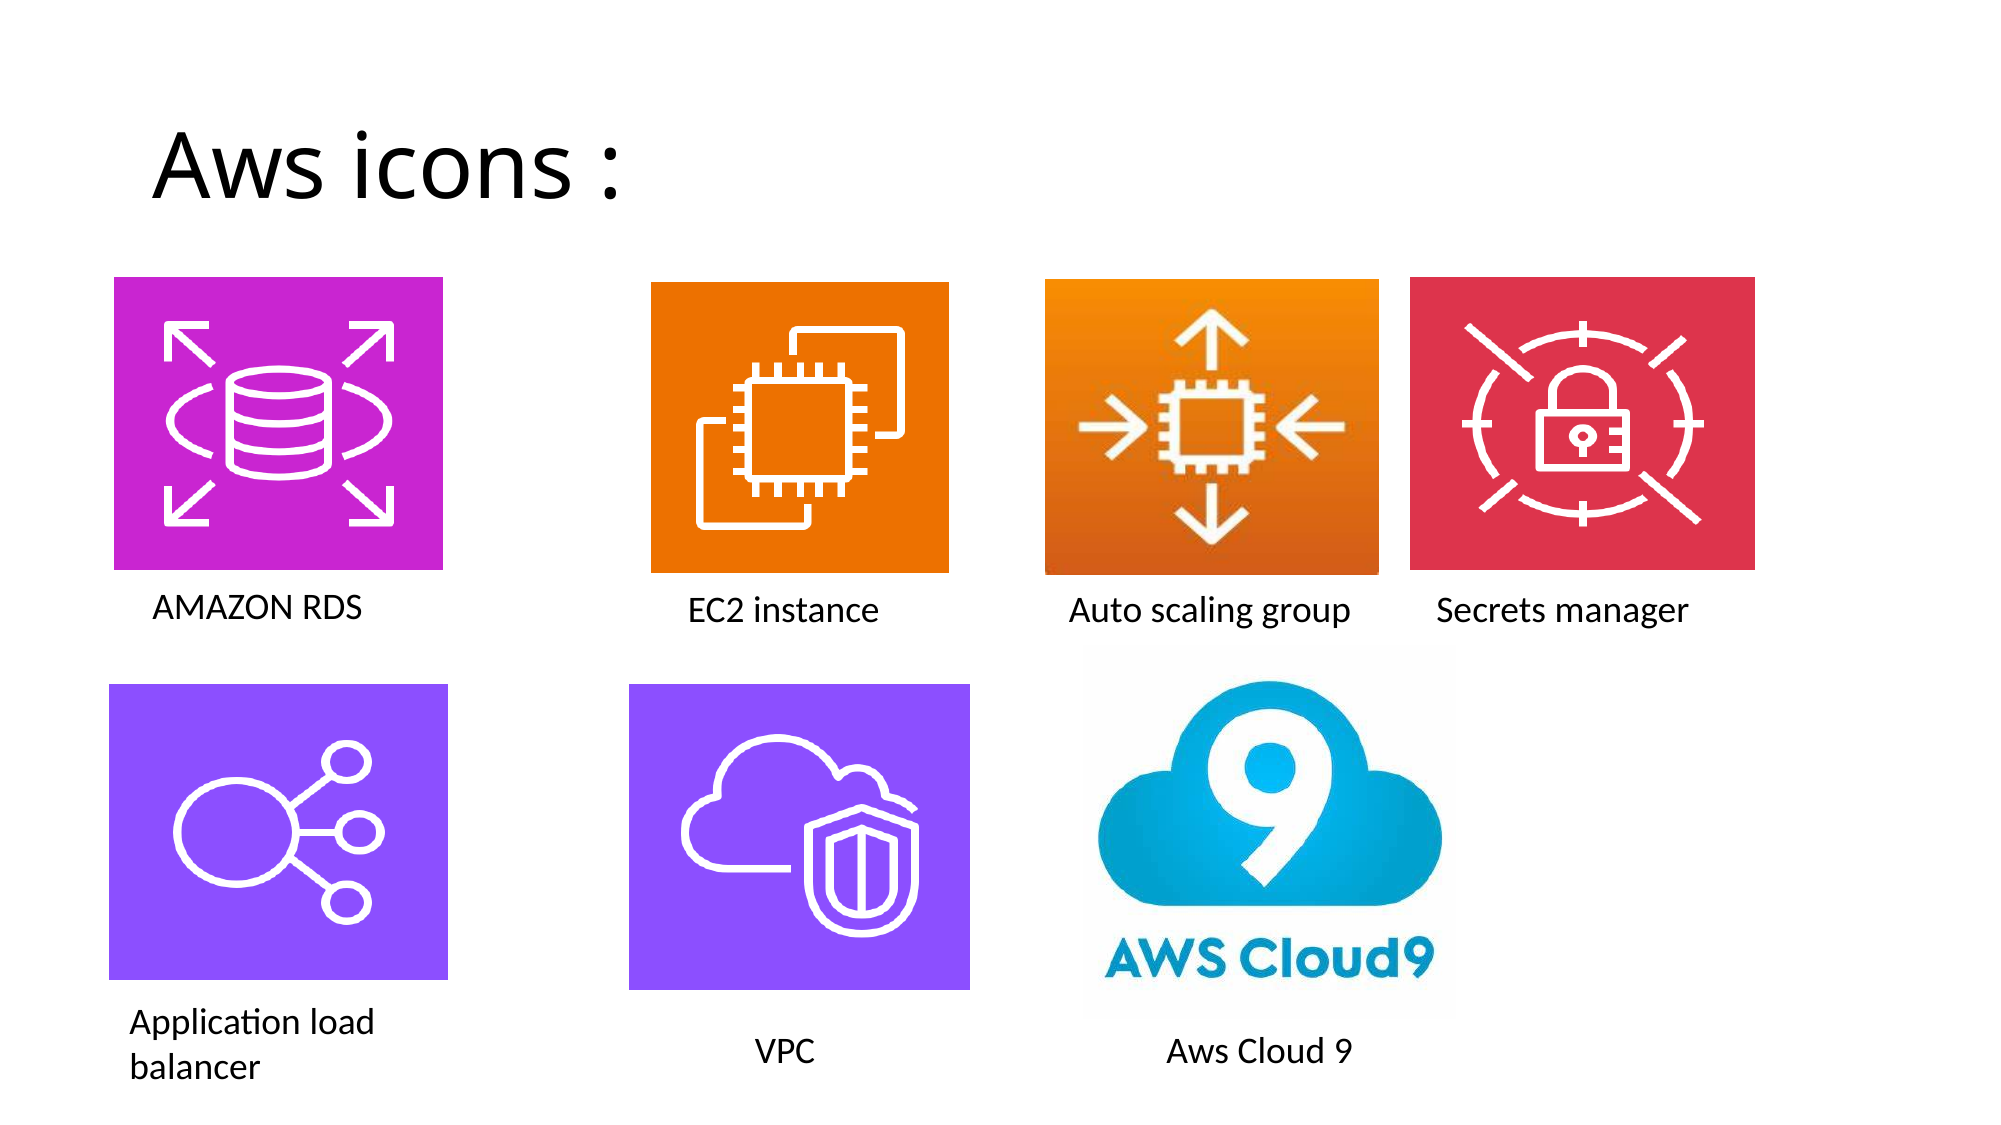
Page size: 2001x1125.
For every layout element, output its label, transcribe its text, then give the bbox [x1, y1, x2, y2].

picture [1410, 277, 1755, 570]
picture [109, 684, 448, 980]
text_box EC2 instance [673, 579, 949, 637]
text_box Application load balancer [114, 990, 443, 1095]
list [114, 277, 443, 570]
picture [629, 684, 970, 991]
text_box Aws Cloud 9 [1151, 1026, 1411, 1079]
text_box VPC [629, 1018, 980, 1079]
picture [651, 282, 949, 573]
text_box Auto scaling group [1054, 582, 1370, 638]
title Aws icons : [137, 59, 1863, 278]
text_box AMAZON RDS [137, 577, 428, 635]
text_box Secrets manager [1421, 577, 1743, 637]
picture [1082, 645, 1456, 1019]
picture [1045, 279, 1379, 575]
